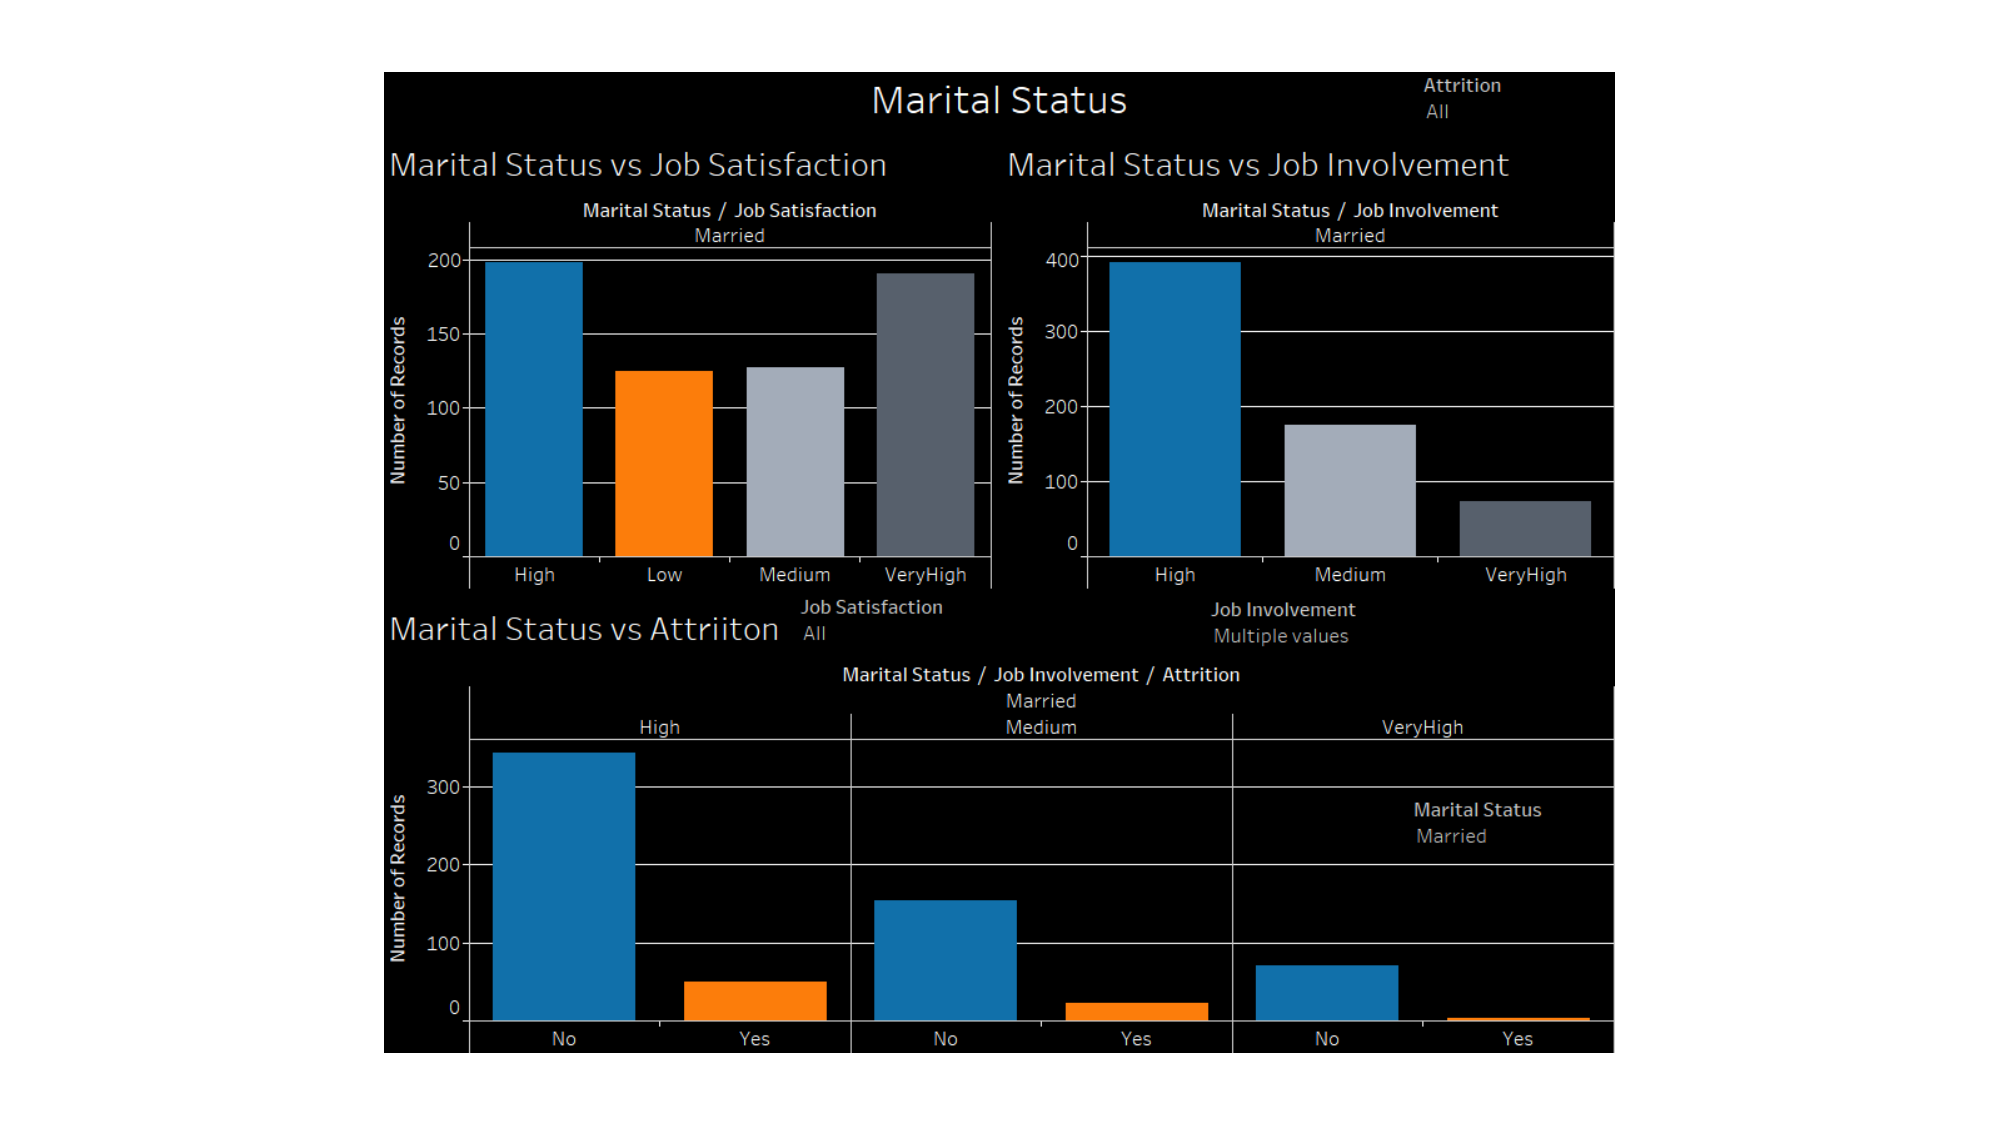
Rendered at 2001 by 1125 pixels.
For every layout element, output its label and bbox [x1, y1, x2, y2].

picture [384, 72, 1615, 1053]
